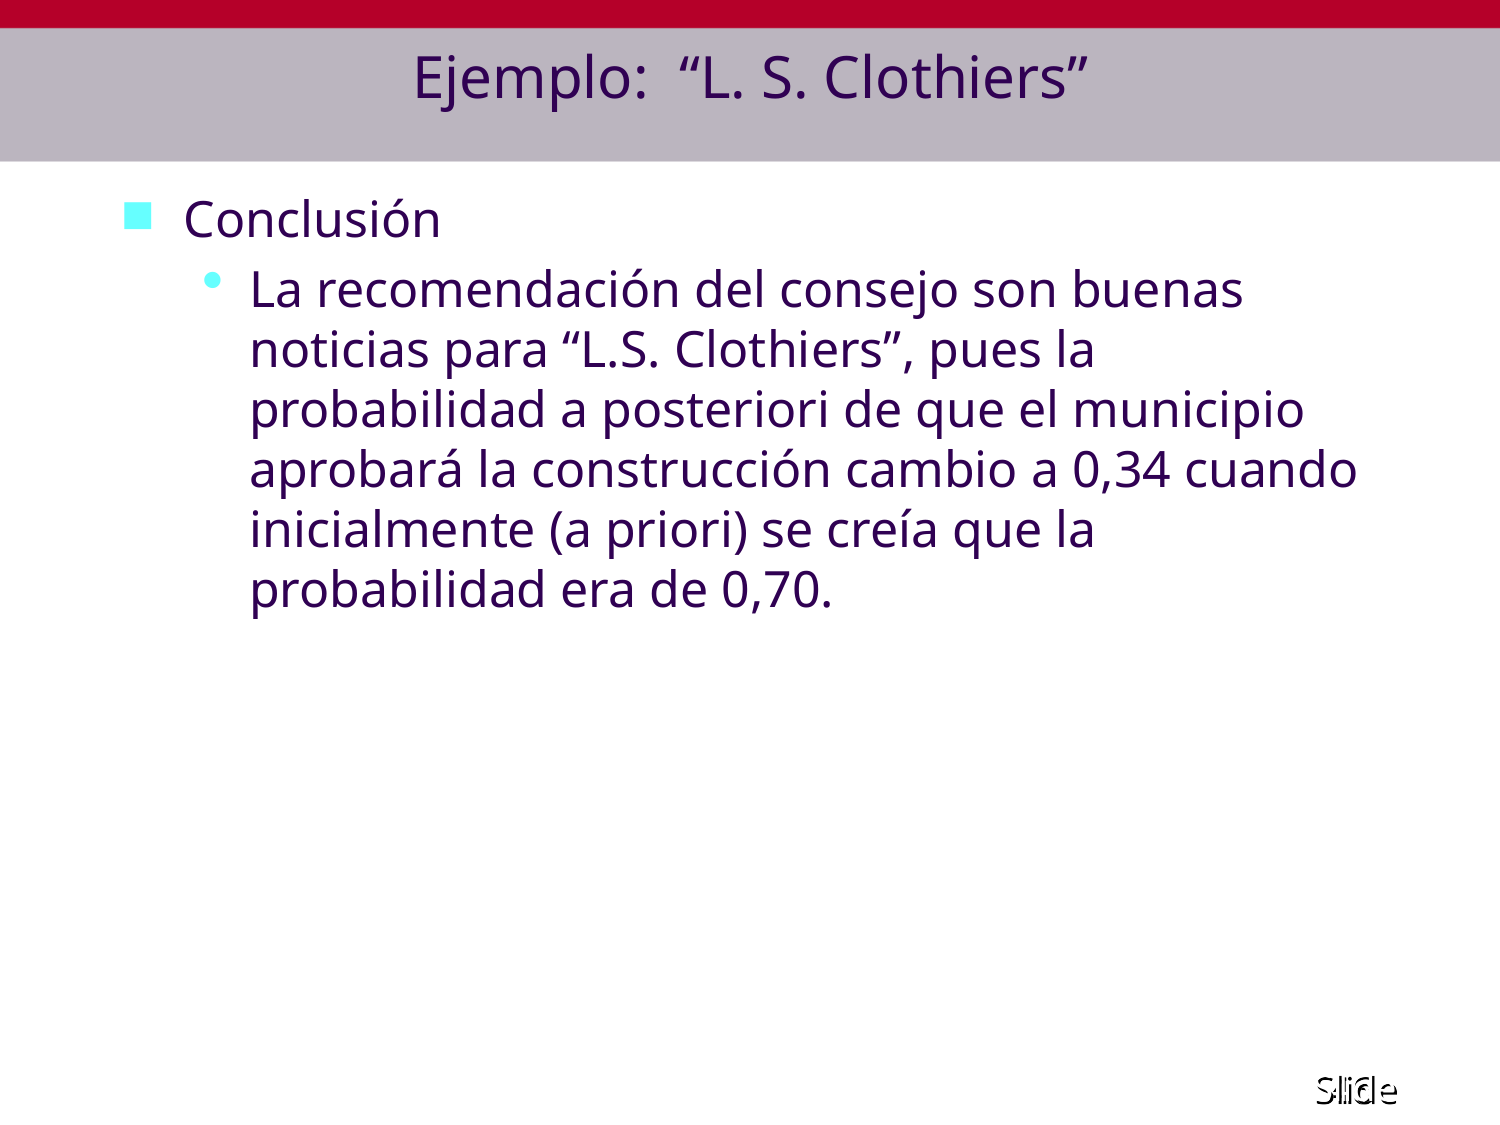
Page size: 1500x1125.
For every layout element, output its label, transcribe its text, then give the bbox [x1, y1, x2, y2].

picture [0, 0, 1500, 1125]
list Conclusión La recomendación del consejo son buenas noticias para “L.S. Clothiers”, pues la probabilidad a posteriori de que el municipio aprobará la construcción cambio a 0,34 cuando inicialmente (a priori) se creía que la probabilidad era de 0,70. [111, 179, 1388, 1024]
title Ejemplo: “L. S. Clothiers” [112, 23, 1389, 128]
